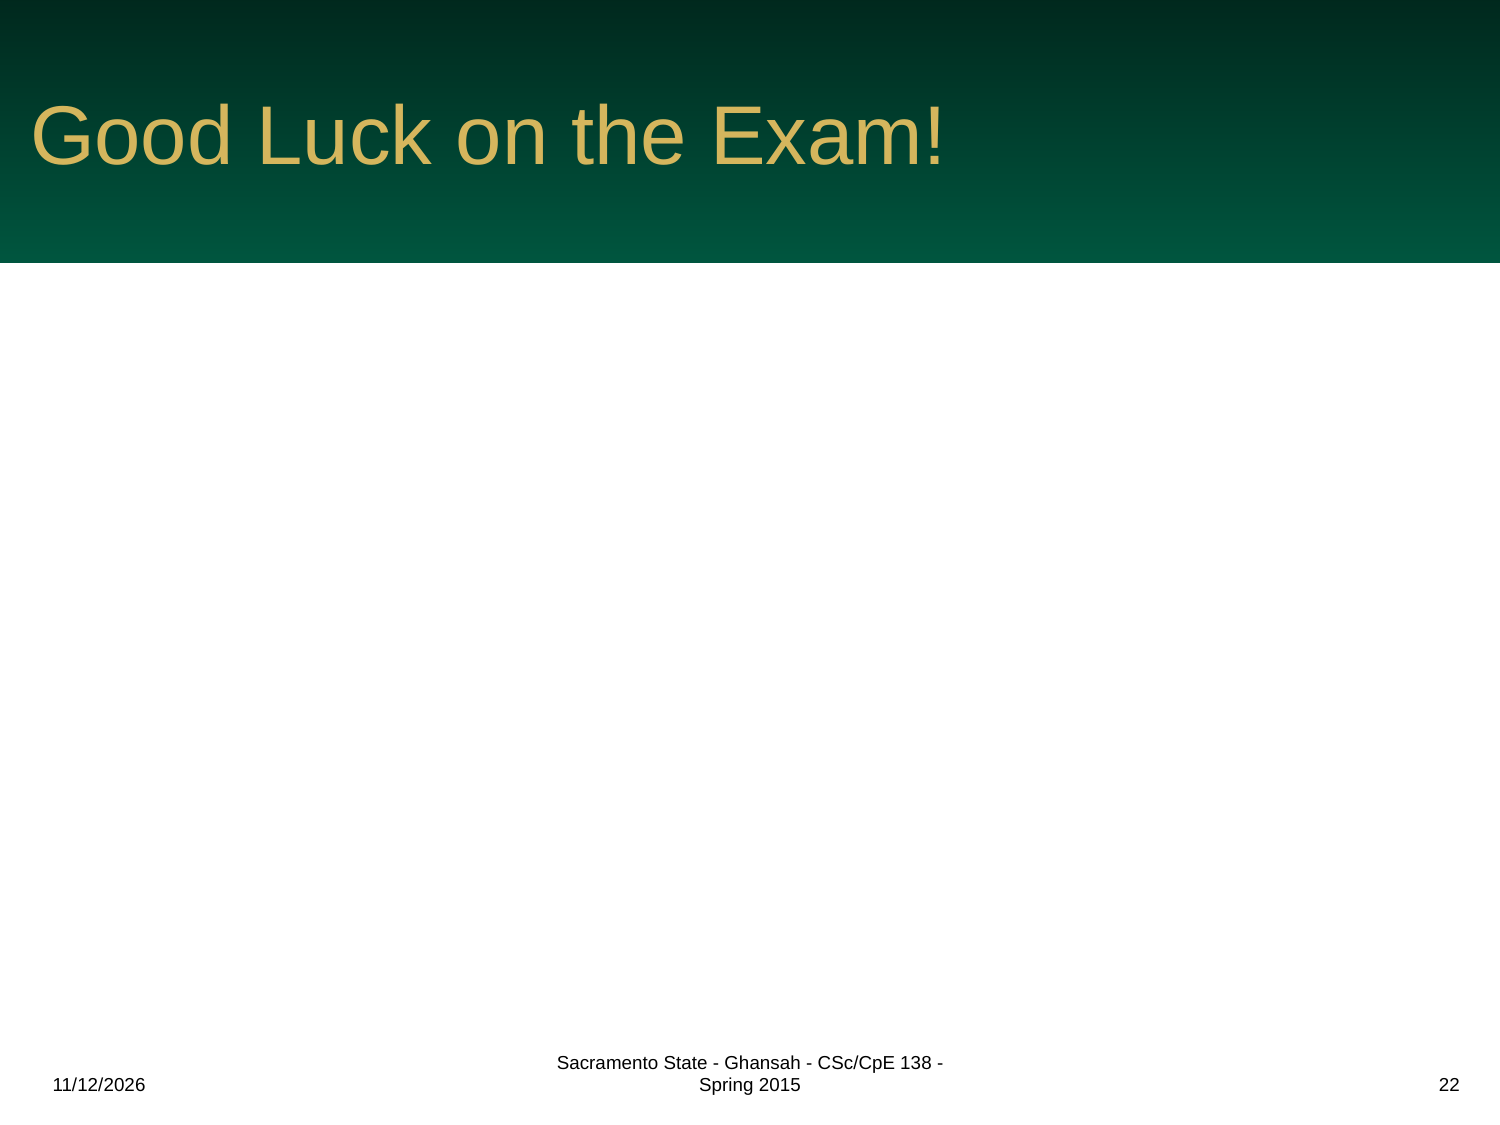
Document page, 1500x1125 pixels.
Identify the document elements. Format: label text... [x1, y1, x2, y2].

footer Sacramento State - Ghansah - CSc/CpE 138 - Spring 2015 [512, 1050, 988, 1104]
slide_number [37, 1050, 388, 1104]
slide_number 22 [1125, 1050, 1475, 1104]
title Good Luck on the Exam! [0, 0, 1500, 263]
